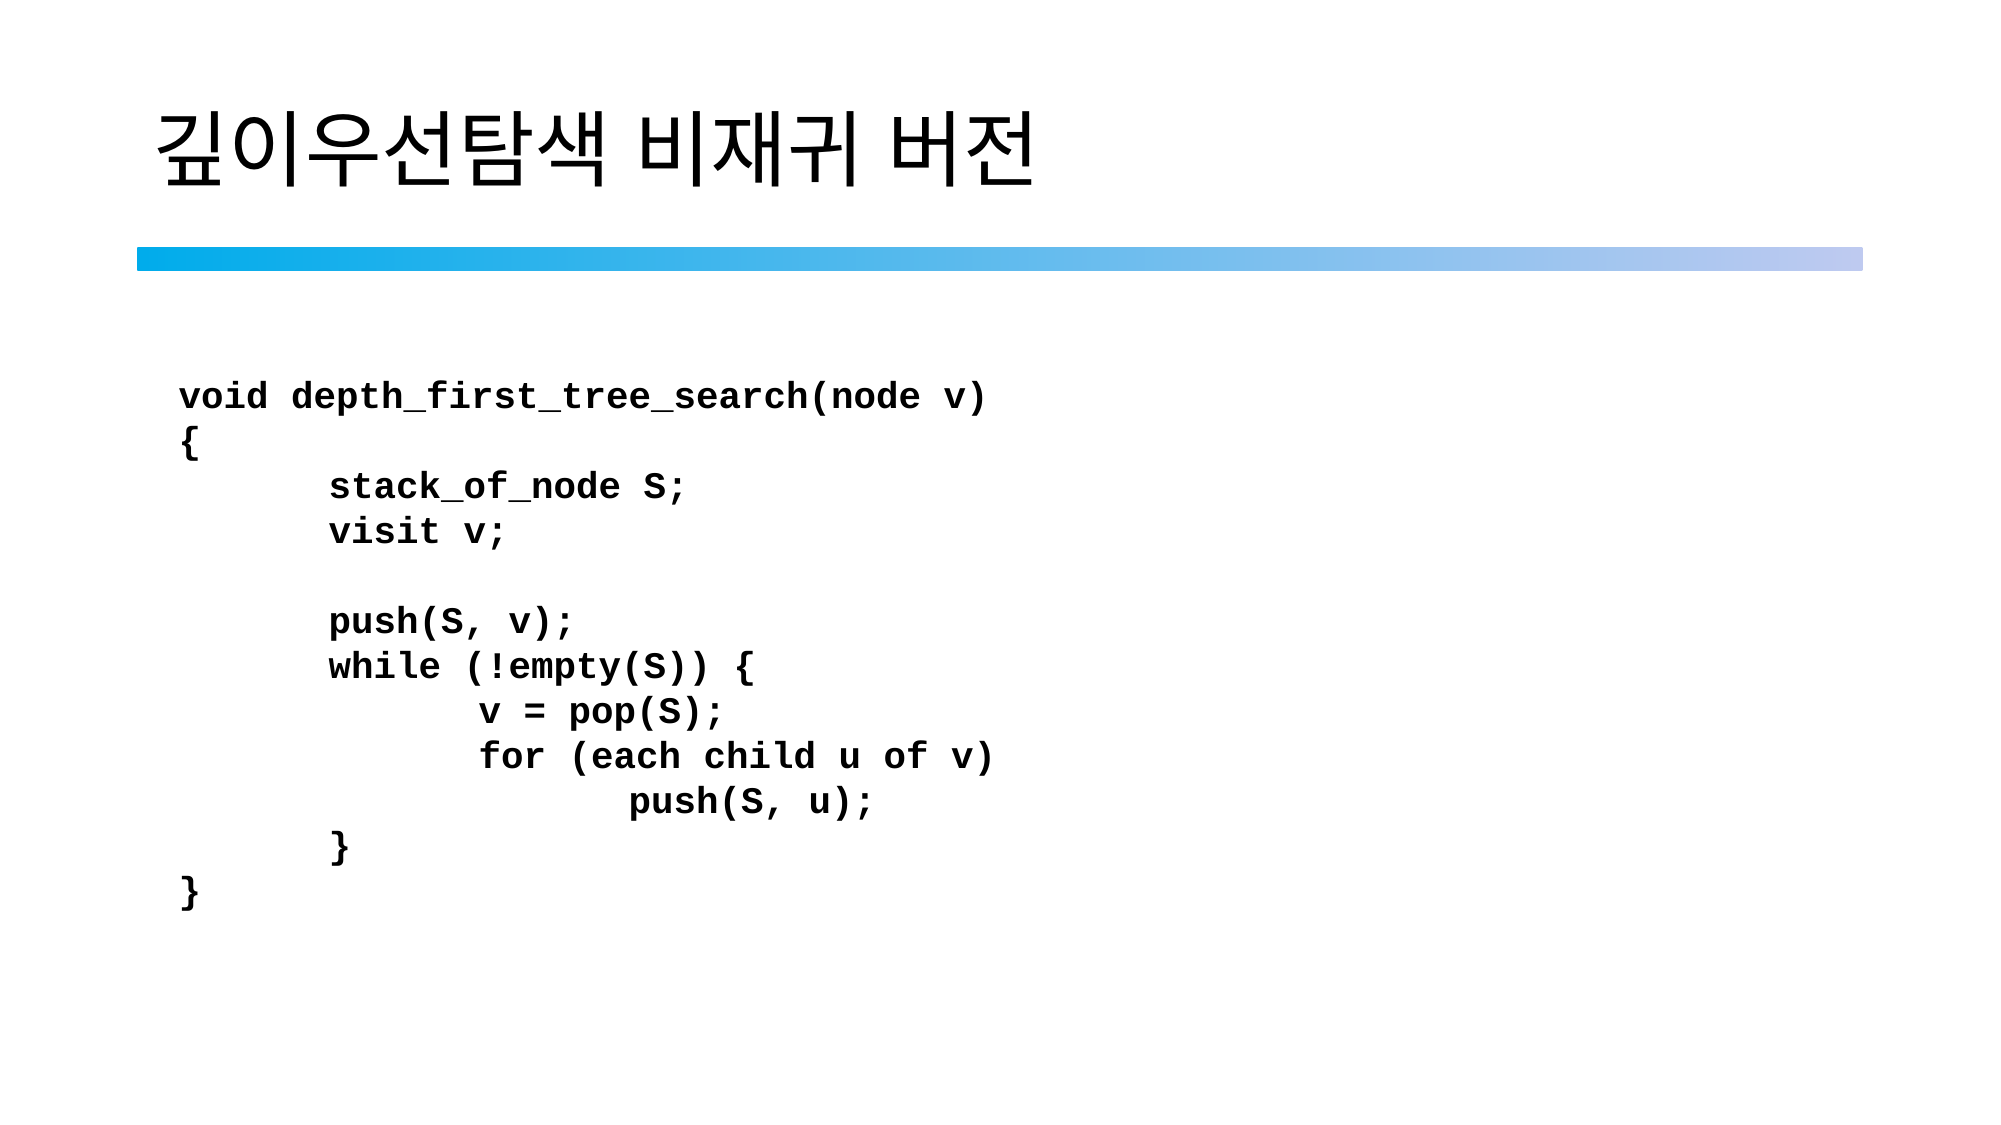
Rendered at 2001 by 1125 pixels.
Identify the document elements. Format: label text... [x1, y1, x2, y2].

text_box void depth_first_tree_search(node v) { stack_of_node S; visit v; push(S, v); while (!empty(S)) { v = pop(S); for (each child u of v) push(S, u); } } [163, 364, 1034, 919]
title 깊이우선탐색 비재귀 버전 [137, 59, 1863, 248]
